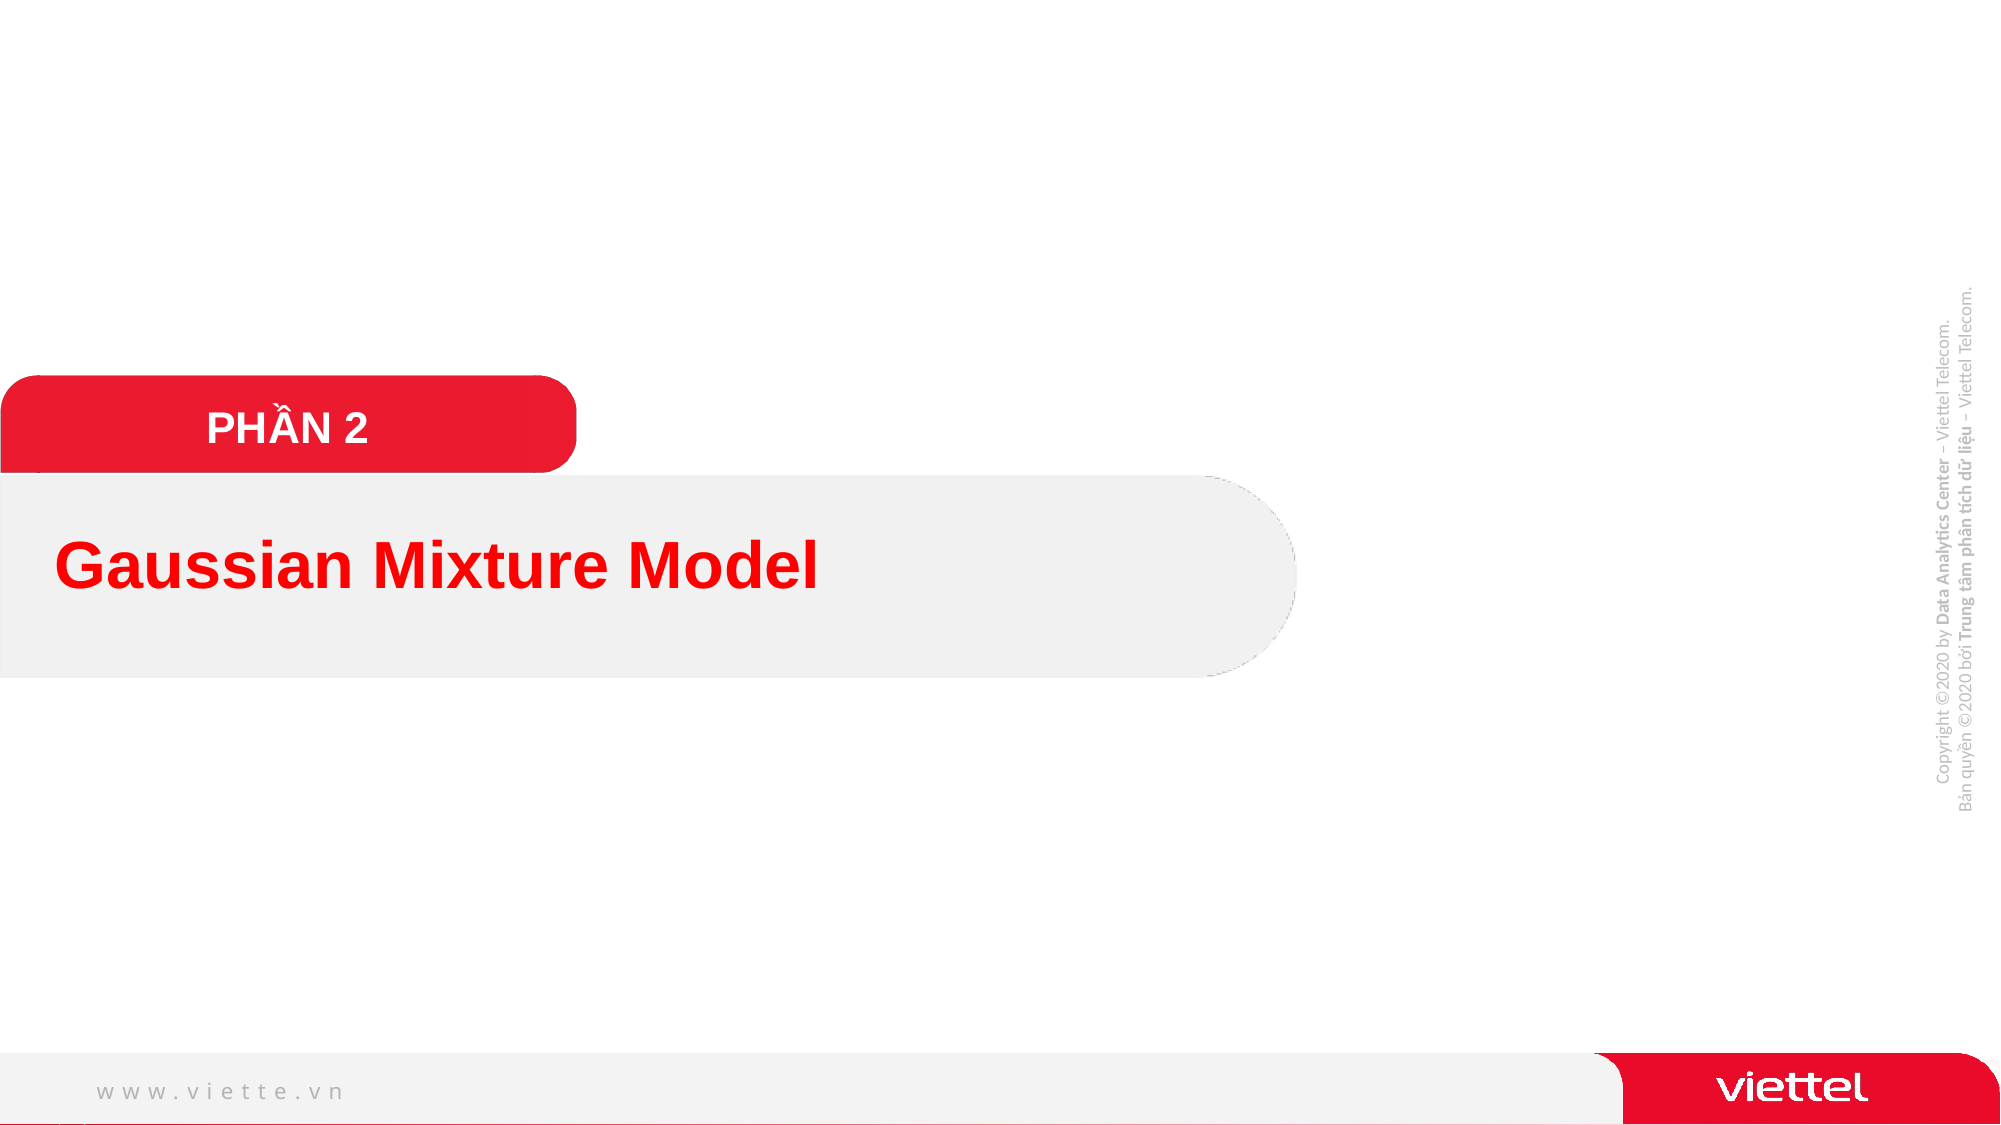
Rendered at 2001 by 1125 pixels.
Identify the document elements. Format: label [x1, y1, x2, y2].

text_box [0, 1052, 2000, 1125]
text_box [108, 676, 1974, 729]
picture [0, 475, 1297, 678]
text_box [0, 375, 577, 473]
